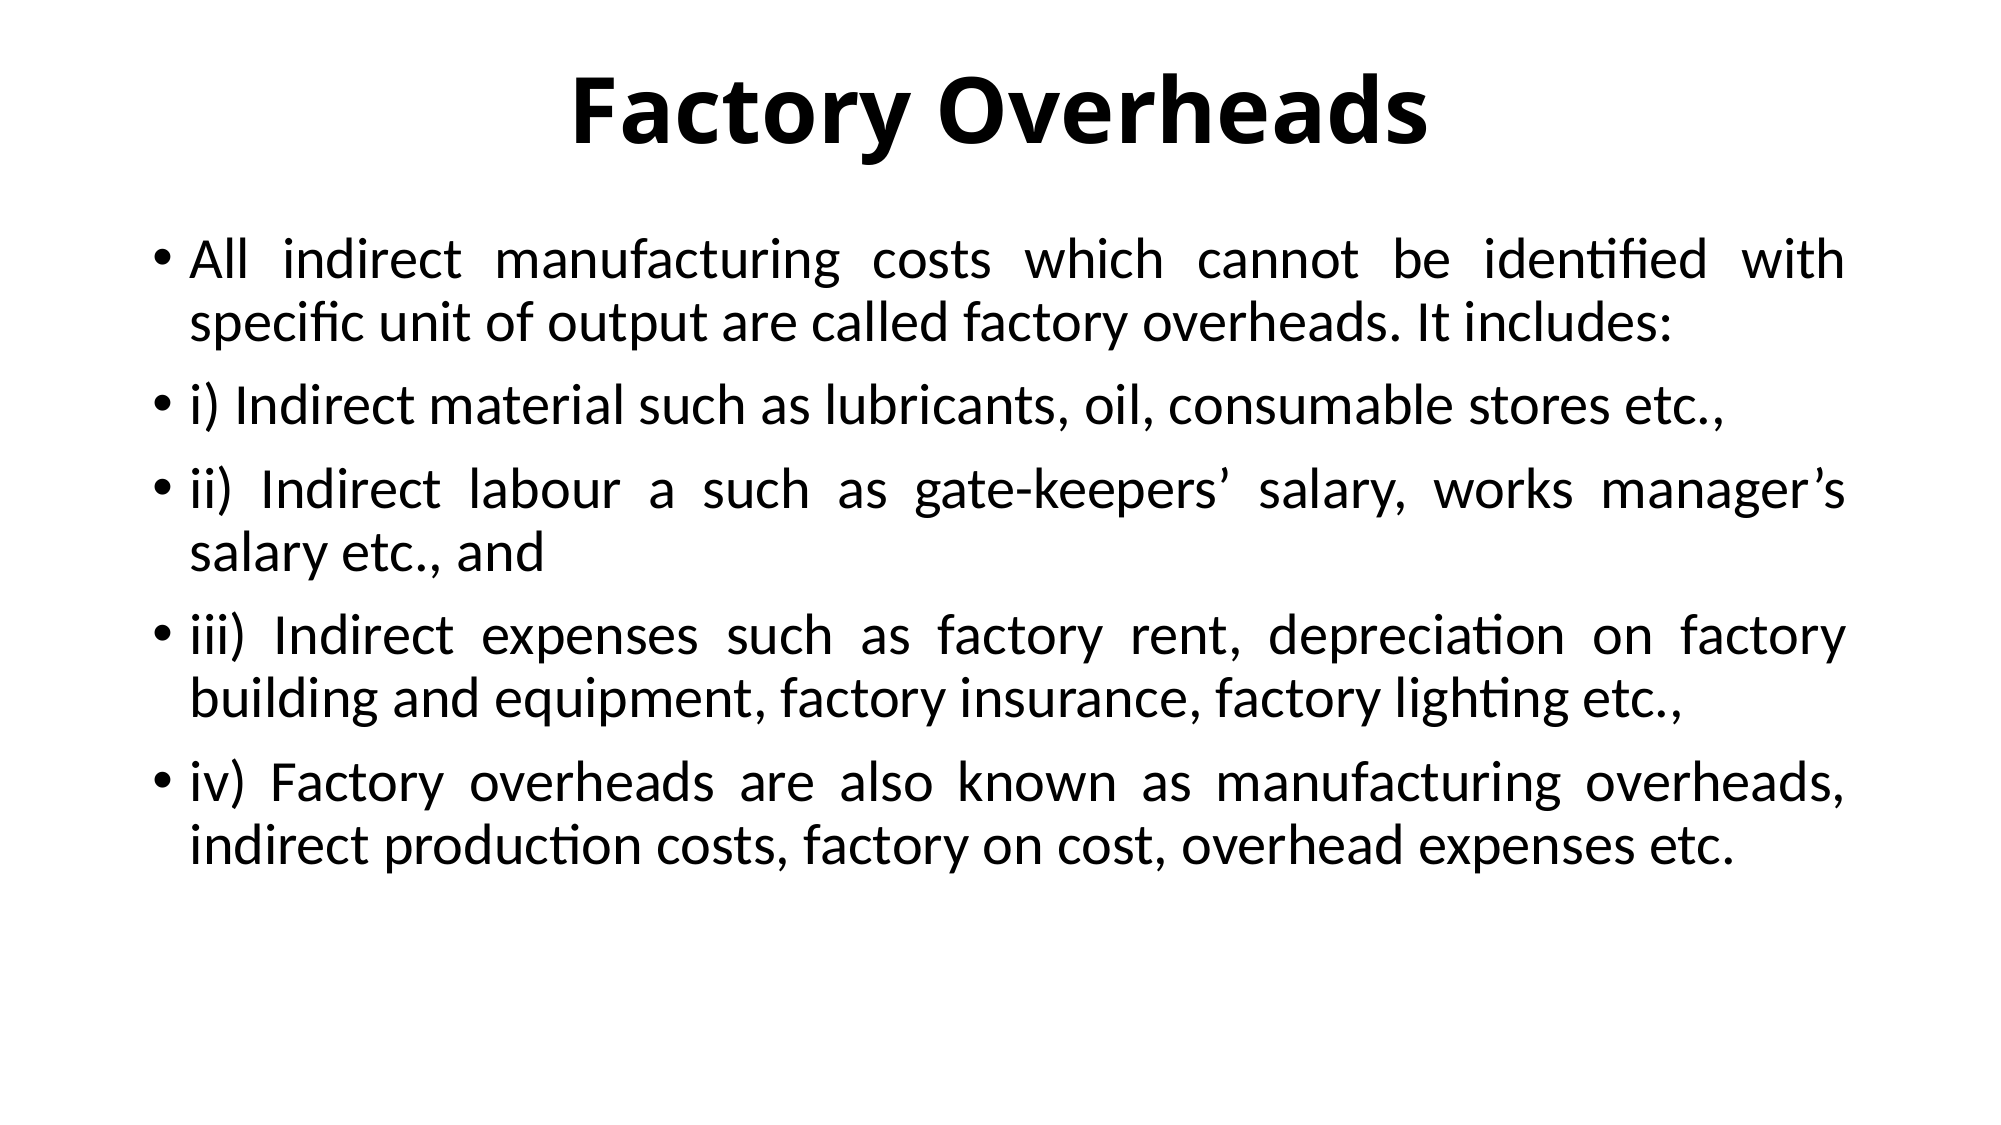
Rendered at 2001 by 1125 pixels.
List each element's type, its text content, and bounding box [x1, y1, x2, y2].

list All indirect manufacturing costs which cannot be identified with specific unit of output are called factory overheads. It includes: i) Indirect material such as lubricants, oil, consumable stores etc., ii) Indirect labour a such as gate-keepers’ salary, works manager’s salary etc., and iii) Indirect expenses such as factory rent, depreciation on factory building and equipment, factory insurance, factory lighting etc., iv) Factory overheads are also known as manufacturing overheads, indirect production costs, factory on cost, overhead expenses etc. [137, 220, 1863, 1014]
title Factory Overheads [137, 59, 1863, 220]
